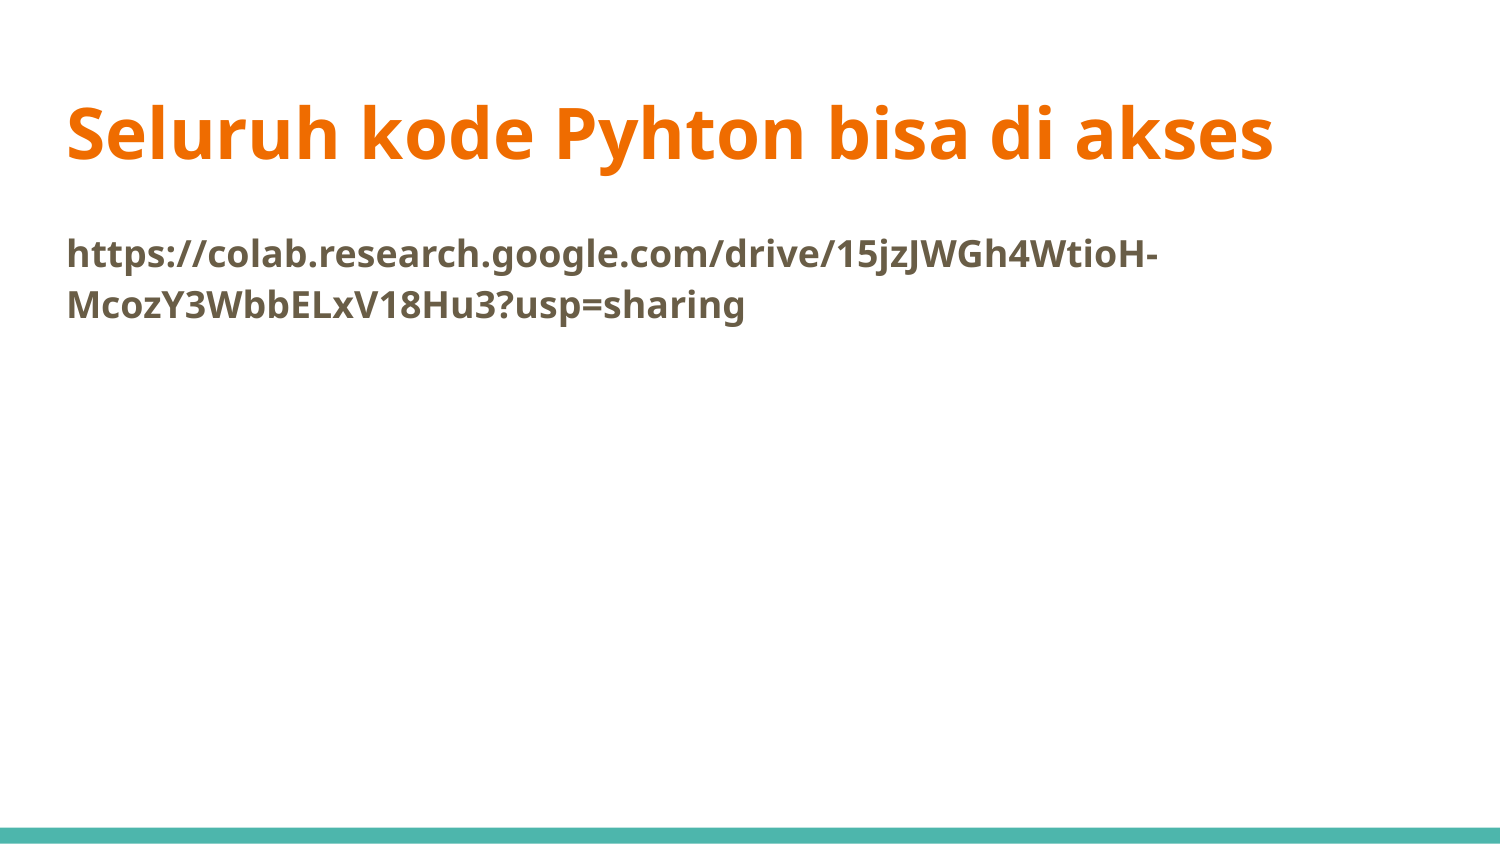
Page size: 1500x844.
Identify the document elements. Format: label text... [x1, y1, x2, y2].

list https://colab.research.google.com/drive/15jzJWGh4WtioH-McozY3WbbELxV18Hu3?usp=sharing [51, 207, 1449, 750]
title Seluruh kode Pyhton bisa di akses [51, 72, 1449, 189]
